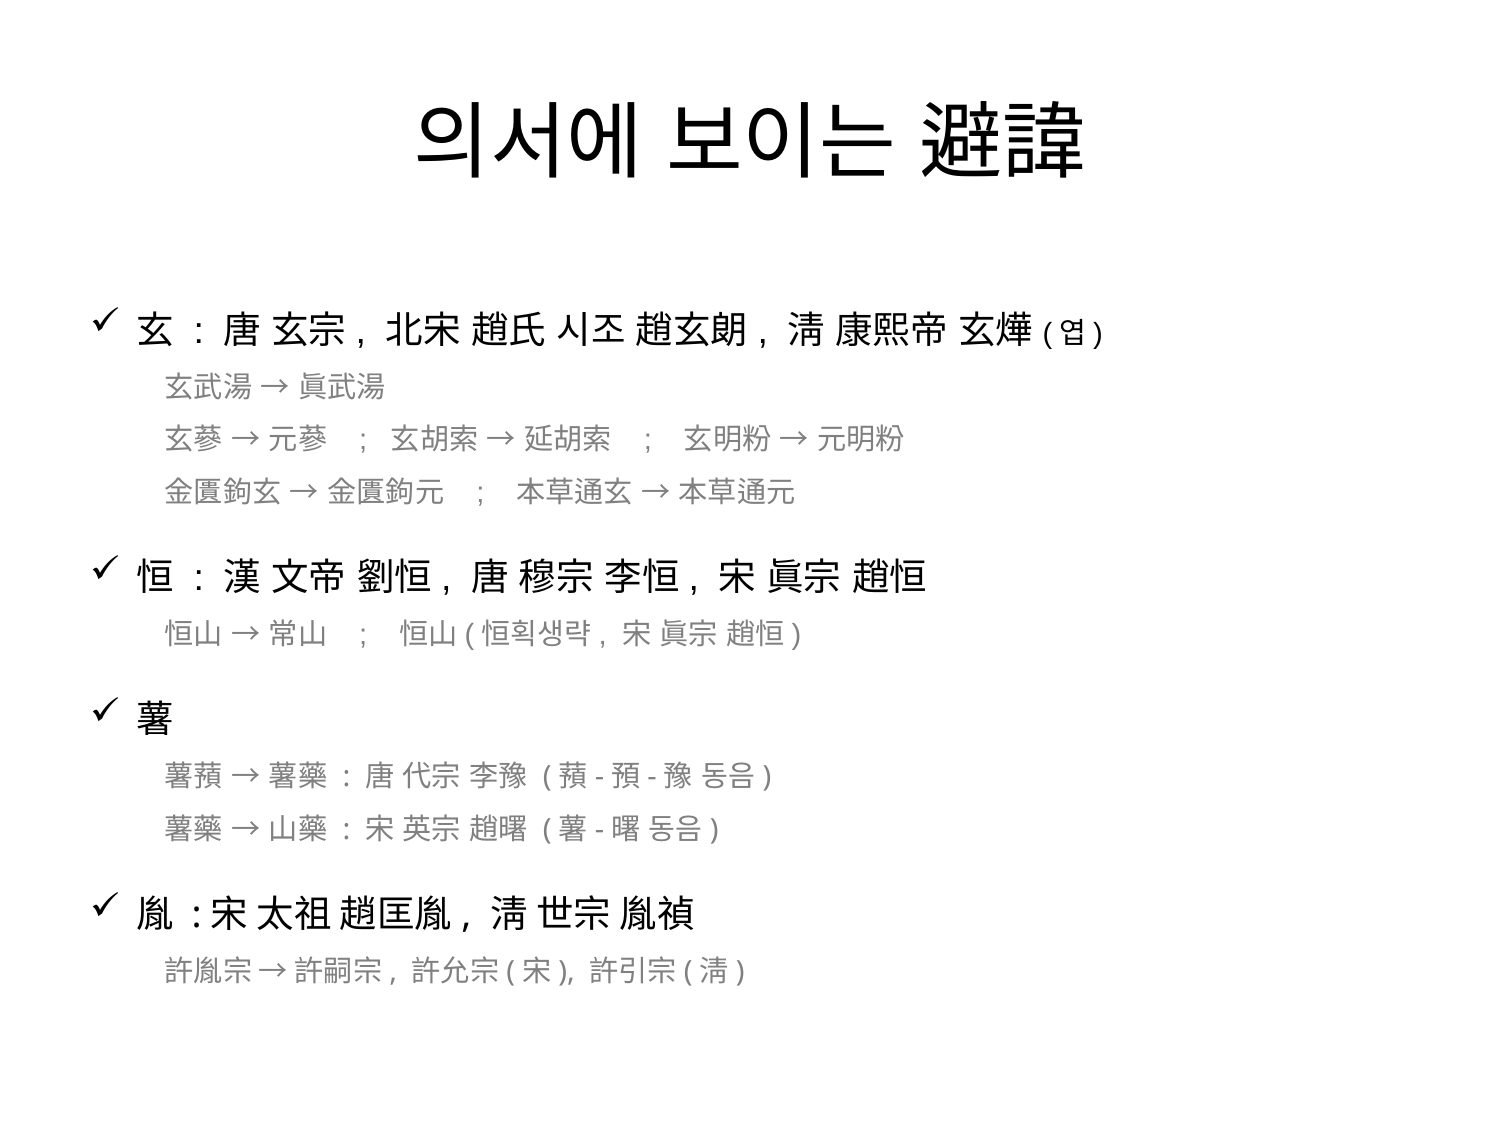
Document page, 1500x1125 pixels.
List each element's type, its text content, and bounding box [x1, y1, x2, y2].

text_box 의서에 보이는 避諱 [0, 81, 1500, 196]
text_box 玄 : 唐 玄宗, 北宋 趙氏 시조 趙玄朗, 淸 康熙帝 玄燁(엽) 玄武湯 → 眞武湯 玄蔘 → 元蔘 ; 玄胡索 → 延胡索 ; 玄明粉 → 元明粉 金匱鉤玄 → 金匱鉤元 ; 本草通玄 → 本草通元 恒 : 漢 文帝 劉恒, 唐 穆宗 李恒, 宋 眞宗 趙恒 恒山 → 常山 ; 恒山(恒획생략, 宋 眞宗 趙恒) 薯 薯蕷 → 薯藥 : 唐 代宗 李豫 (蕷-預-豫 동음) 薯藥 → 山藥 : 宋 英宗 趙曙 (薯-曙 동음) 胤 :宋 太祖 趙匡胤, 淸 世宗 胤禎 許胤宗 → 許嗣宗, 許允宗(宋), 許引宗(淸) [74, 275, 1425, 1088]
